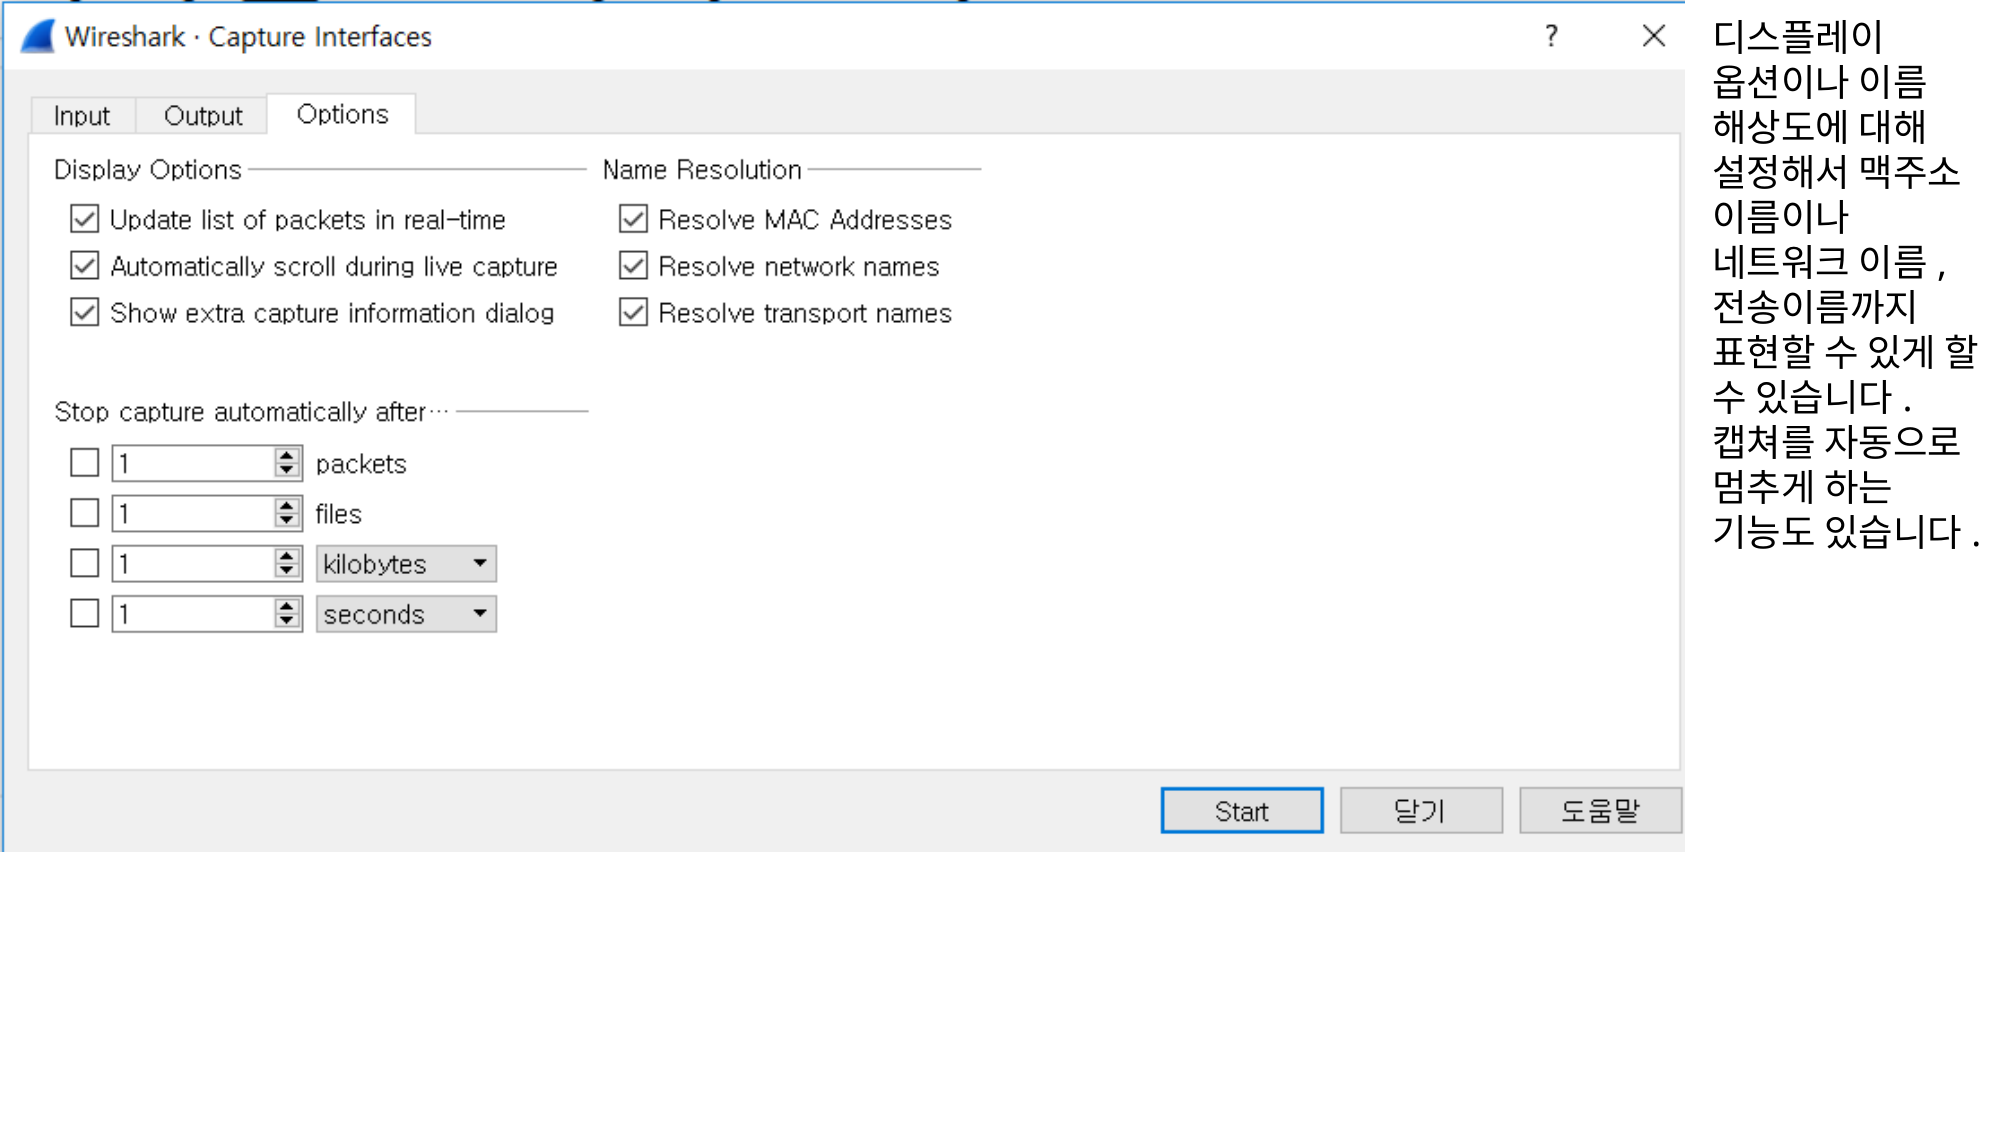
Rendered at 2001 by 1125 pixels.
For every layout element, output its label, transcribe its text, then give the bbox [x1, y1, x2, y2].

picture [0, 0, 1685, 852]
text_box 디스플레이 옵션이나 이름 해상도에 대해 설정해서 맥주소 이름이나 네트워크 이름, 전송이름까지 표현할 수 있게 할 수 있습니다. 캡쳐를 자동으로 멈추게 하는 기능도 있습니다. [1697, 6, 2000, 562]
